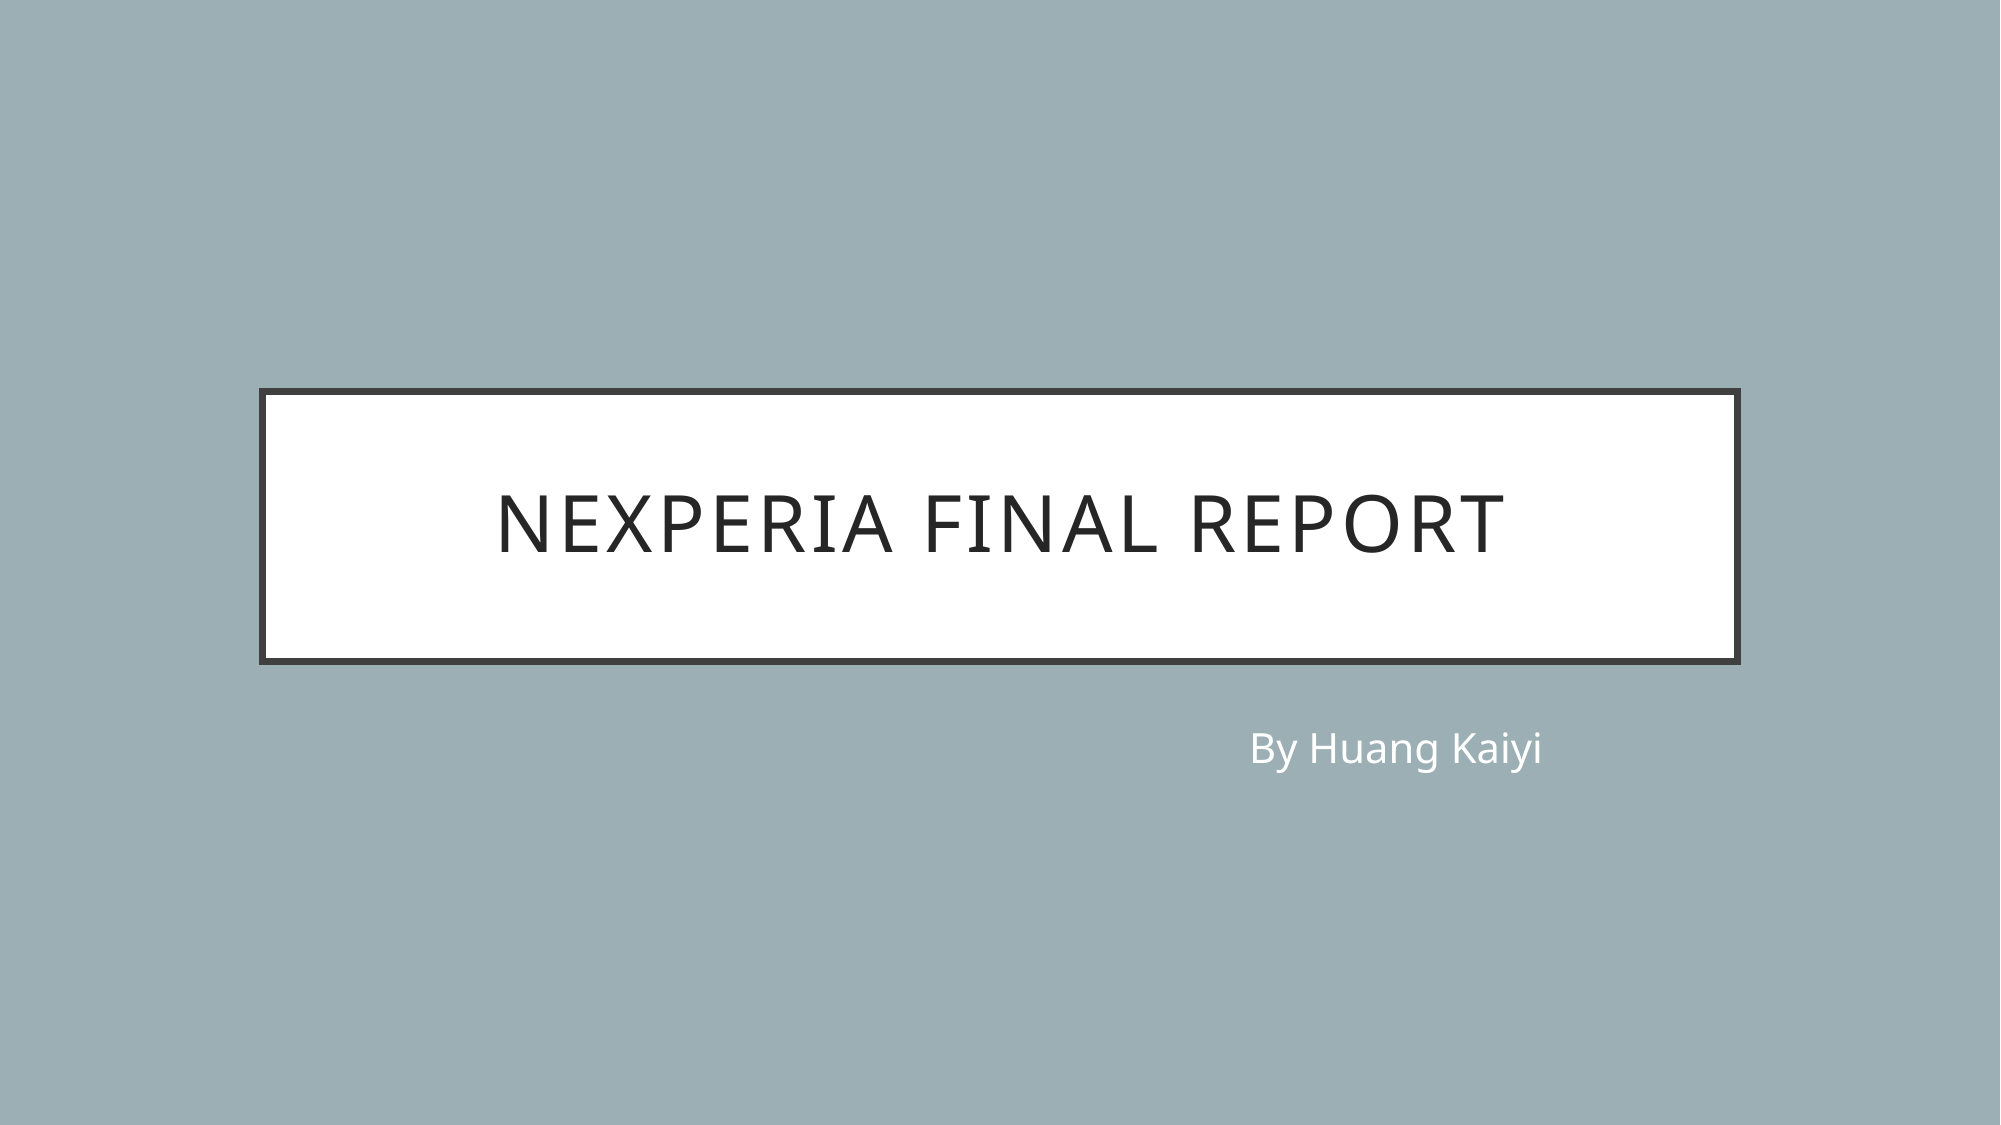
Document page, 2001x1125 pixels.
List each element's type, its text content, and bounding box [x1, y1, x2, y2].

subtitle By Huang Kaiyi [442, 713, 1558, 918]
title Nexperia Final report [259, 388, 1741, 665]
